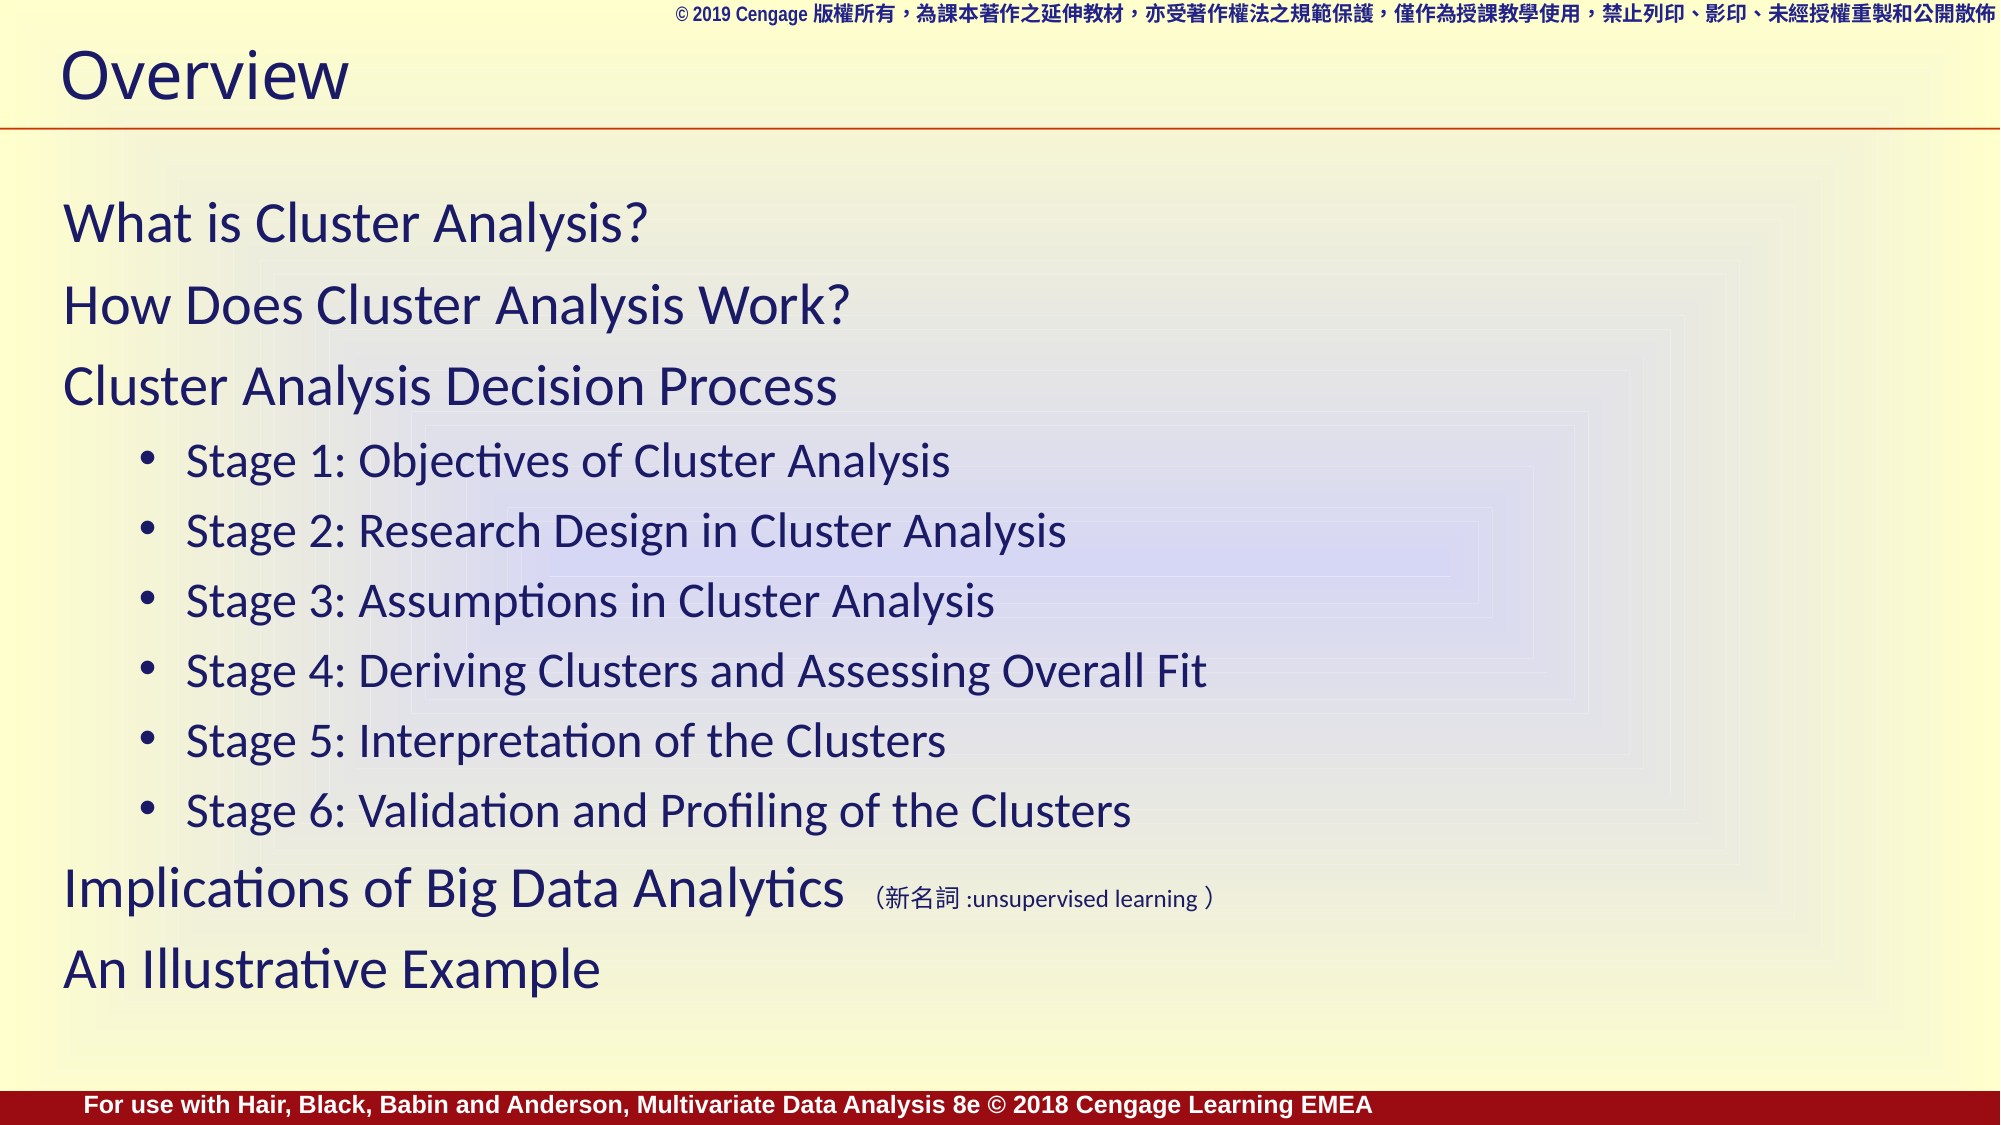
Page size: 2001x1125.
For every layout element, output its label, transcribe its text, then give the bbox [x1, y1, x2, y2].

text_box For use with Hair, Black, Babin and Anderson, Multivariate Data Analysis 8e © 2018 Cengage Learning EMEA [0, 1081, 1519, 1125]
picture [1519, 1091, 2000, 1125]
title Overview [44, 20, 1921, 126]
list What is Cluster Analysis? How Does Cluster Analysis Work? Cluster Analysis Decision Process Stage 1: Objectives of Cluster Analysis Stage 2: Research Design in Cluster Analysis Stage 3: Assumptions in Cluster Analysis Stage 4: Deriving Clusters and Assessing Overall Fit Stage 5: Interpretation of the Clusters Stage 6: Validation and Profiling of the Clusters Implications of Big Data Analytics（新名詞:unsupervised learning） An Illustrative Example [48, 176, 1914, 934]
